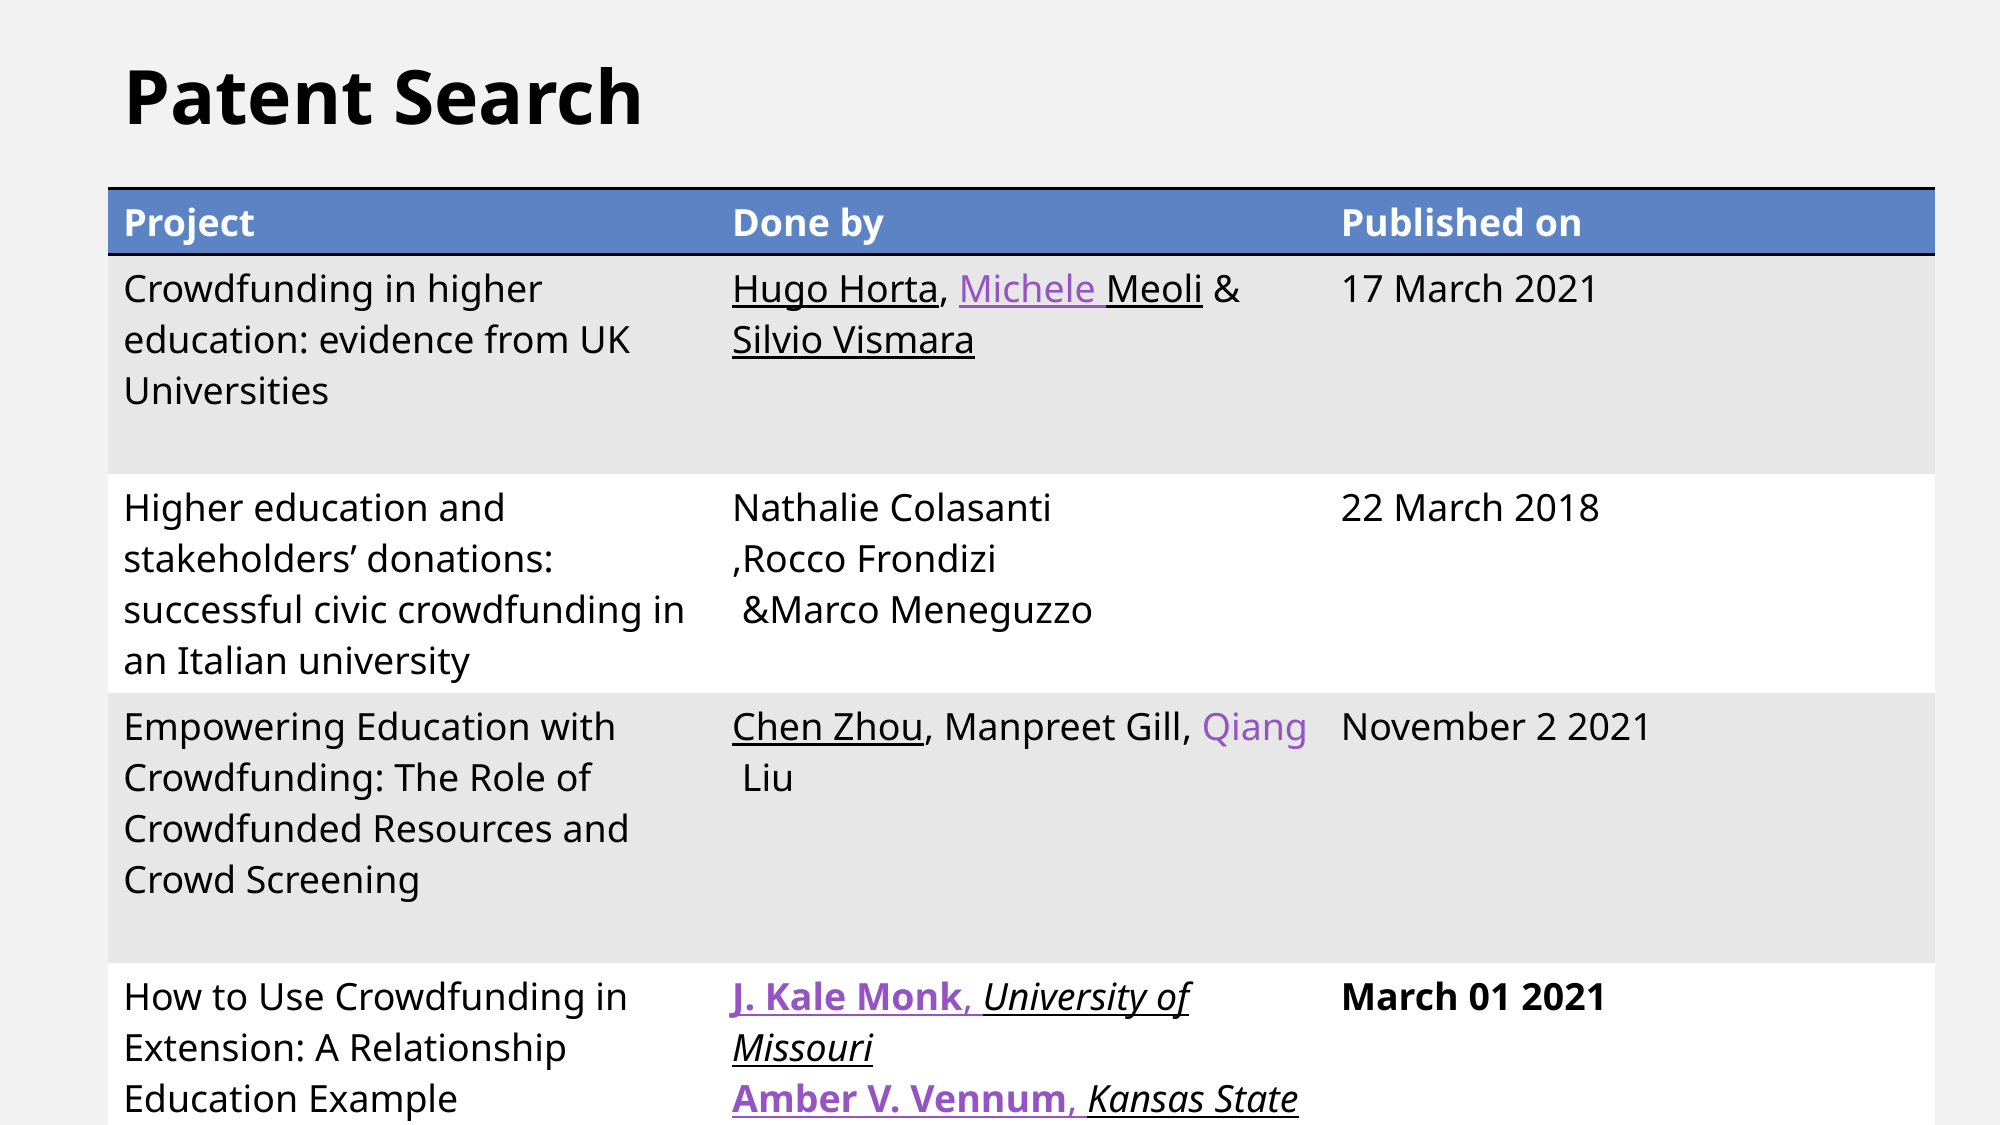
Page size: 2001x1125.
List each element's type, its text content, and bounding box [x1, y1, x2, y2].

table_cell 22 March 2018 [1326, 474, 1935, 693]
table_cell Crowdfunding in higher education: evidence from UK Universities [108, 256, 717, 474]
table_cell How to Use Crowdfunding in Extension: A Relationship Education Example [108, 963, 717, 1125]
table_cell Empowering Education with Crowdfunding: The Role of Crowdfunded Resources and Crowd Screening [108, 693, 717, 963]
table_header Project [108, 190, 717, 253]
table_cell November 2 2021 [1326, 693, 1935, 963]
title Patent Search [108, 52, 1011, 187]
table_cell Chen Zhou, Manpreet Gill, Qiang Liu [717, 693, 1326, 963]
table_cell 17 March 2021 [1326, 256, 1935, 474]
table_cell March 01 2021 [1326, 963, 1935, 1125]
table_cell Higher education and stakeholders’ donations: successful civic crowdfunding in an Italian university [108, 474, 717, 693]
table_cell J. Kale Monk, University of Missouri Amber V. Vennum, Kansas State University [717, 963, 1326, 1125]
table_header Published on [1326, 190, 1935, 253]
table_header Done by [717, 190, 1326, 253]
table_cell Nathalie Colasanti ,Rocco Frondizi &Marco Meneguzzo [717, 474, 1326, 693]
table_cell Hugo Horta, Michele Meoli & Silvio Vismara [717, 256, 1326, 474]
